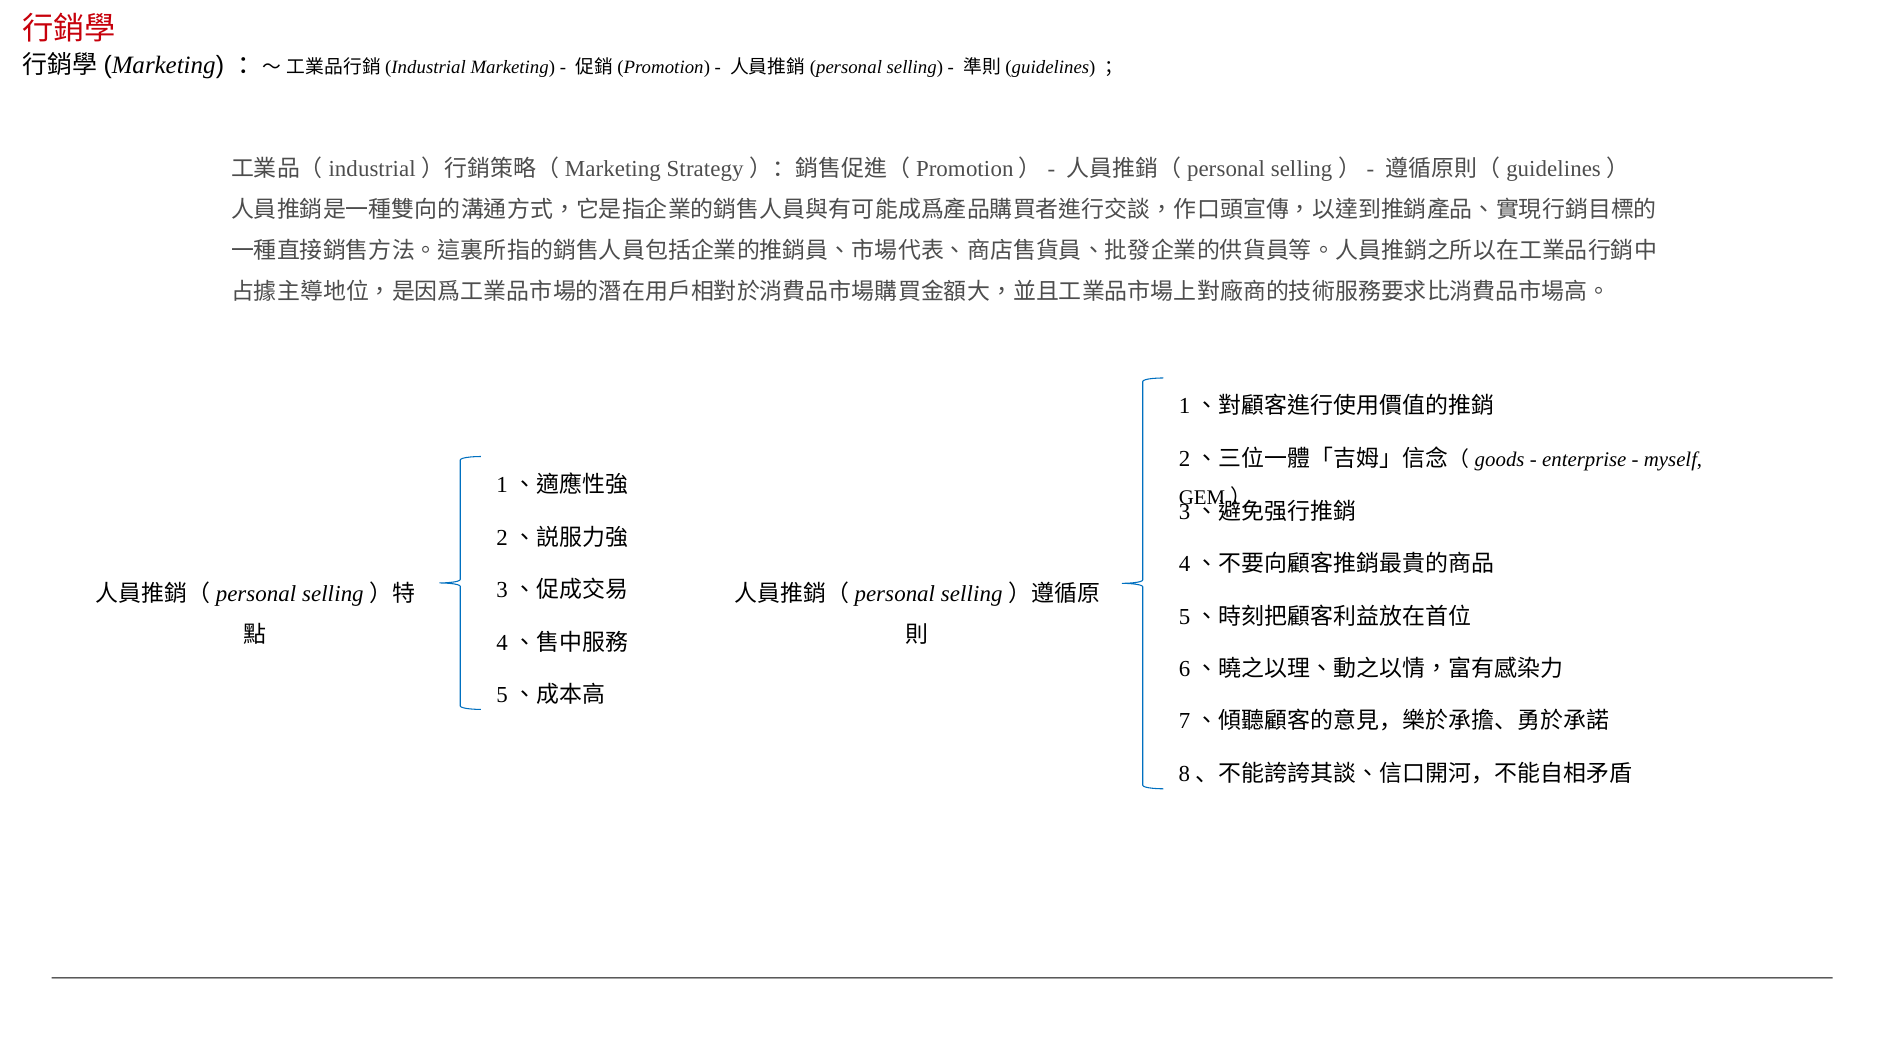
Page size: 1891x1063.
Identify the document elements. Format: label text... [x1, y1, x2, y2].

text_box [1121, 377, 1164, 790]
text_box 工業品（industrial）行銷策略（Marketing Strategy）：銷售促進（Promotion）- 人員推銷（personal selling）- 遵循原則（guidelines） 人員推銷是一種雙向的溝通方式，它是指企業的銷售人員與有可能成爲產品購買者進行交談，作口頭宣傳，以達到推銷產品、實現行銷目標的一種直接銷售方法。這裏所指的銷售人員包括企業的推銷員、市場代表、商店售貨員、批發企業的供貨員等。人員推銷之所以在工業品行銷中占據主導地位，是因爲工業品市場的潛在用戶相對於消費品市場購買金額大，並且工業品市場上對廠商的技術服務要求比消費品市場高。 [216, 131, 1674, 312]
text_box 5、時刻把顧客利益放在首位 [1164, 580, 1782, 632]
text_box [438, 455, 481, 711]
text_box 1、對顧客進行使用價值的推銷 [1164, 369, 1782, 422]
text_box 3、促成交易 [481, 553, 651, 606]
text_box 行銷學(Marketing) ：～ 工業品行銷(Industrial Marketing) - 促銷(Promotion) - 人員推銷(personal selling) - 準則(guidelines) ； [7, 39, 1572, 87]
text_box 行銷學 [7, 9, 1406, 39]
text_box 人員推銷（personal selling）特點 [71, 557, 440, 655]
text_box 8、不能誇誇其談、信口開河，不能自相矛盾 [1164, 737, 1781, 794]
text_box 1、適應性強 [481, 448, 651, 500]
text_box 7、傾聽顧客的意見，樂於承擔、勇於承諾 [1164, 684, 1782, 741]
text_box 3、避免强行推銷 [1164, 475, 1782, 527]
text_box 4、不要向顧客推銷最貴的商品 [1164, 527, 1782, 580]
text_box 人員推銷（personal selling）遵循原則 [713, 557, 1121, 655]
text_box 2、三位一體「吉姆」信念（goods - enterprise - myself, GEM） [1164, 422, 1782, 475]
text_box 5、成本高 [481, 658, 650, 715]
text_box 4、售中服務 [481, 606, 651, 663]
text_box 2、説服力強 [481, 500, 651, 553]
text_box 6、曉之以理、動之以情，富有感染力 [1164, 632, 1782, 684]
